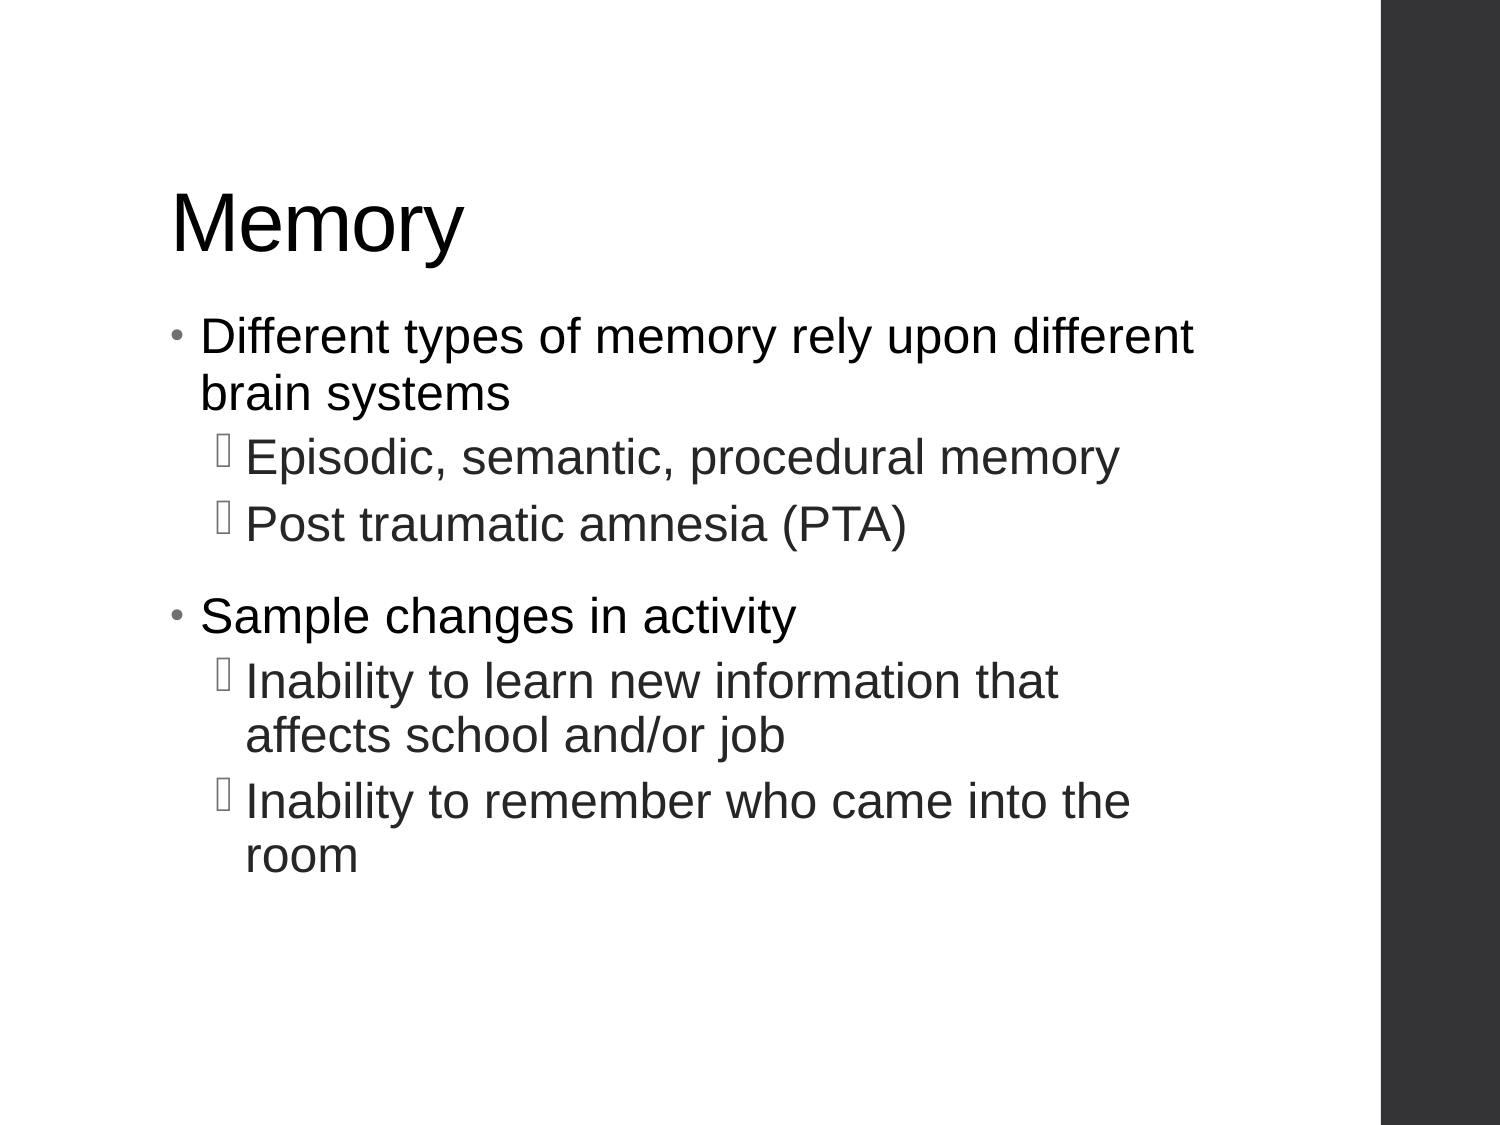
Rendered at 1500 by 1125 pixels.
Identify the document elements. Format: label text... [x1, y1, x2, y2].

title Memory [155, 60, 1348, 278]
list Different types of memory rely upon different brain systems Episodic, semantic, procedural memory Post traumatic amnesia (PTA) Sample changes in activity Inability to learn new information that affects school and/or job Inability to remember who came into the room [155, 299, 1213, 1014]
